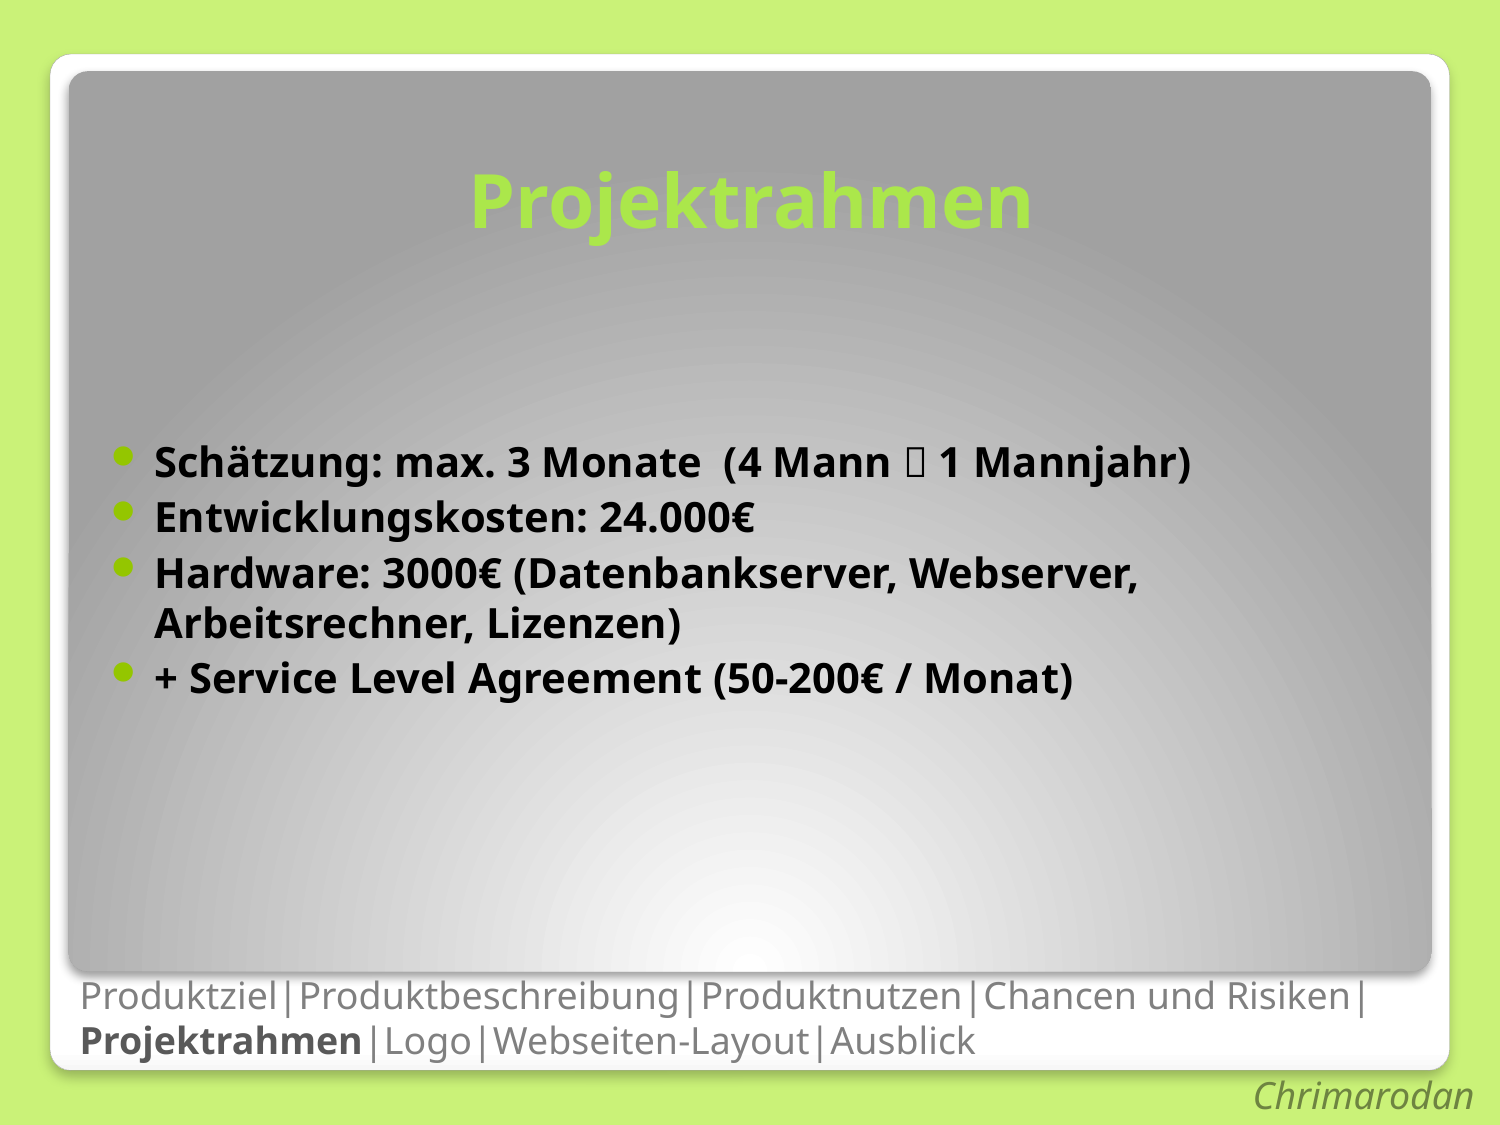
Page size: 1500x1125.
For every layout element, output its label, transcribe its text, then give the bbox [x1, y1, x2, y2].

title Projektrahmen [80, 78, 1424, 251]
text_box Produktziel|Produktbeschreibung|Produktnutzen|Chancen und Risiken|Projektrahmen|Logo|Webseiten-Layout|Ausblick [64, 964, 1424, 1070]
list Schätzung: max. 3 Monate (4 Mann  1 Mannjahr) Entwicklungskosten: 24.000€ Hardware: 3000€ (Datenbankserver, Webserver, Arbeitsrechner, Lizenzen) + Service Level Agreement (50-200€ / Monat) [80, 420, 1424, 955]
text_box Chrimarodan [214, 1072, 1490, 1125]
